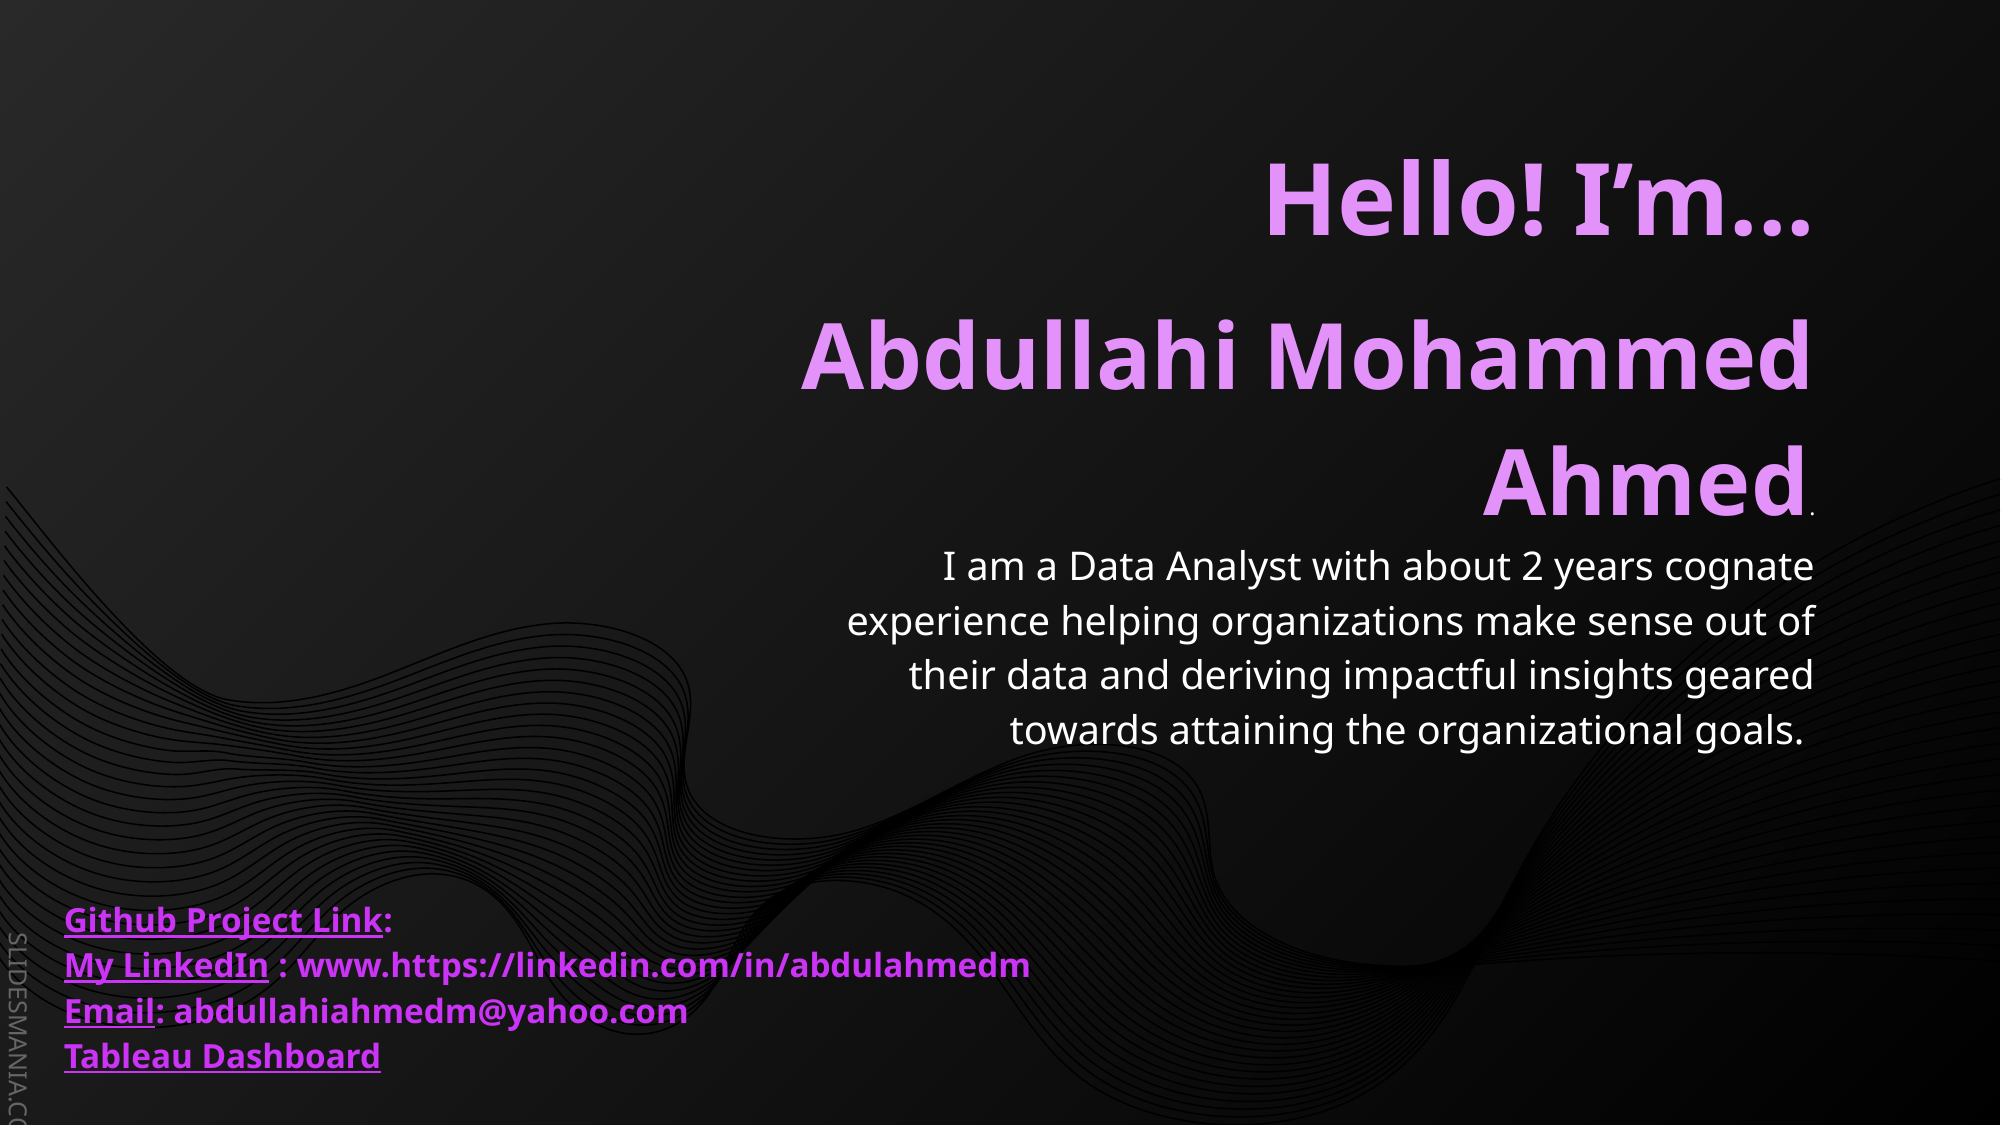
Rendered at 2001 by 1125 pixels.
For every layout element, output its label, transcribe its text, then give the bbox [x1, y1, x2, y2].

title Hello! I’m... [891, 115, 1836, 261]
list Abdullahi Mohammed Ahmed. I am a Data Analyst with about 2 years cognate experience helping organizations make sense out of their data and deriving impactful insights geared towards attaining the organizational goals. [738, 261, 1836, 628]
text_box Github Project Link: My LinkedIn : www.https://linkedin.com/in/abdulahmedm Email: abdullahiahmedm@yahoo.com Tableau Dashboard [49, 892, 1104, 1088]
